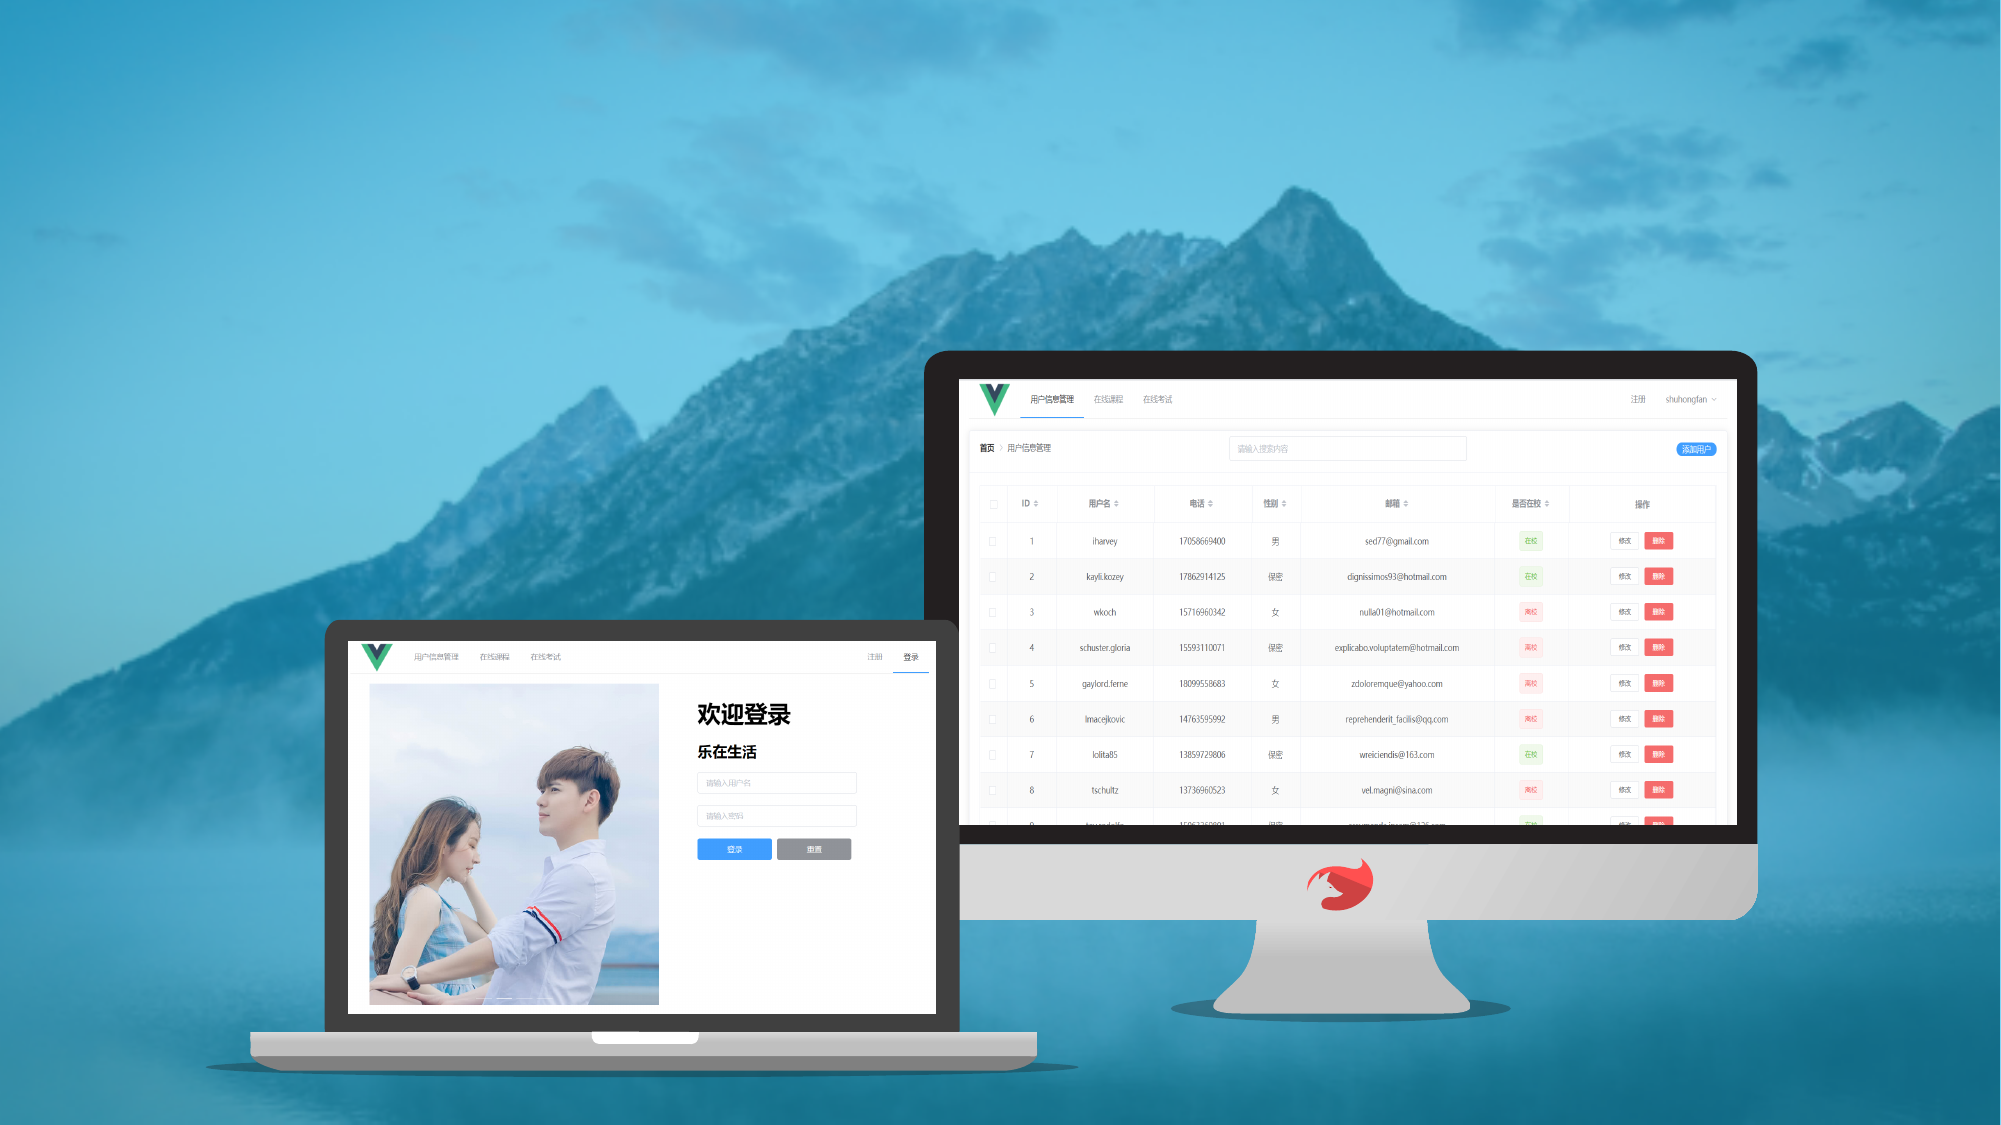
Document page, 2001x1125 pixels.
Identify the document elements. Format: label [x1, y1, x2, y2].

text_box [1180, 1014, 1502, 1024]
text_box [1307, 858, 1374, 911]
text_box [205, 619, 1079, 1078]
picture [0, 0, 2000, 1125]
text_box [924, 350, 1758, 1014]
